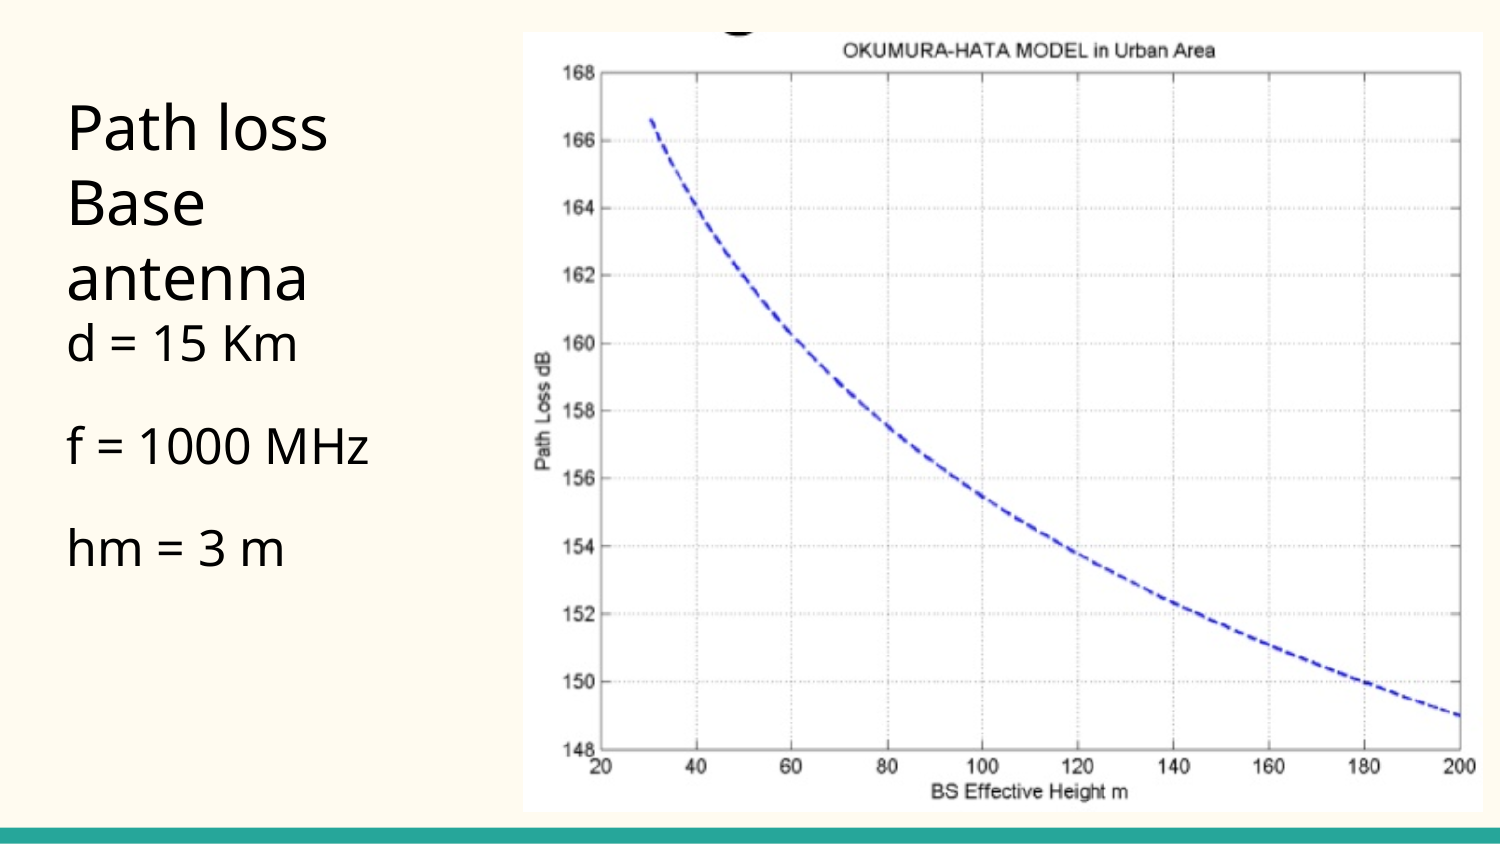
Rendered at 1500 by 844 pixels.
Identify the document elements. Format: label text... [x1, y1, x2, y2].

title Path loss Base antenna [51, 72, 476, 174]
list d = 15 Km f = 1000 MHz hm = 3 m [51, 287, 476, 750]
picture [522, 31, 1483, 812]
